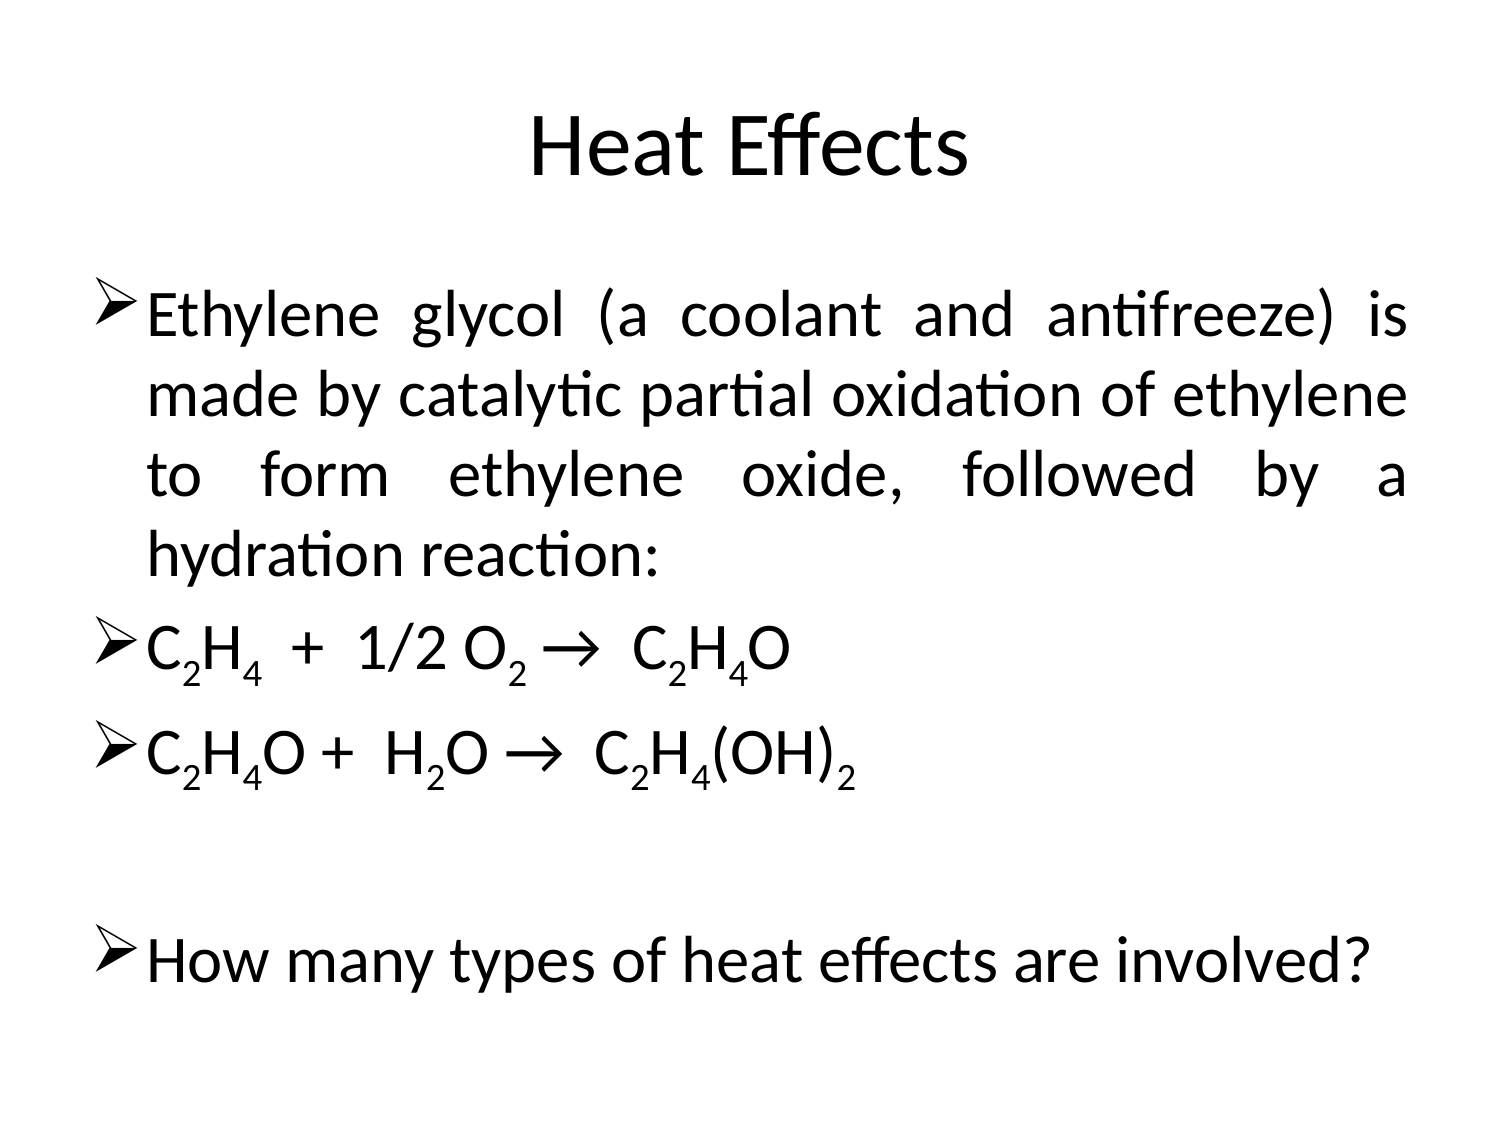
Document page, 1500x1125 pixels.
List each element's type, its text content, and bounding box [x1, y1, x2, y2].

list Ethylene glycol (a coolant and antifreeze) is made by catalytic partial oxidation of ethylene to form ethylene oxide, followed by a hydration reaction: C2H4 + 1/2 O2 → C2H4O C2H4O + H2O → C2H4(OH)2 How many types of heat effects are involved? [75, 262, 1425, 1005]
title Heat Effects [75, 45, 1425, 233]
